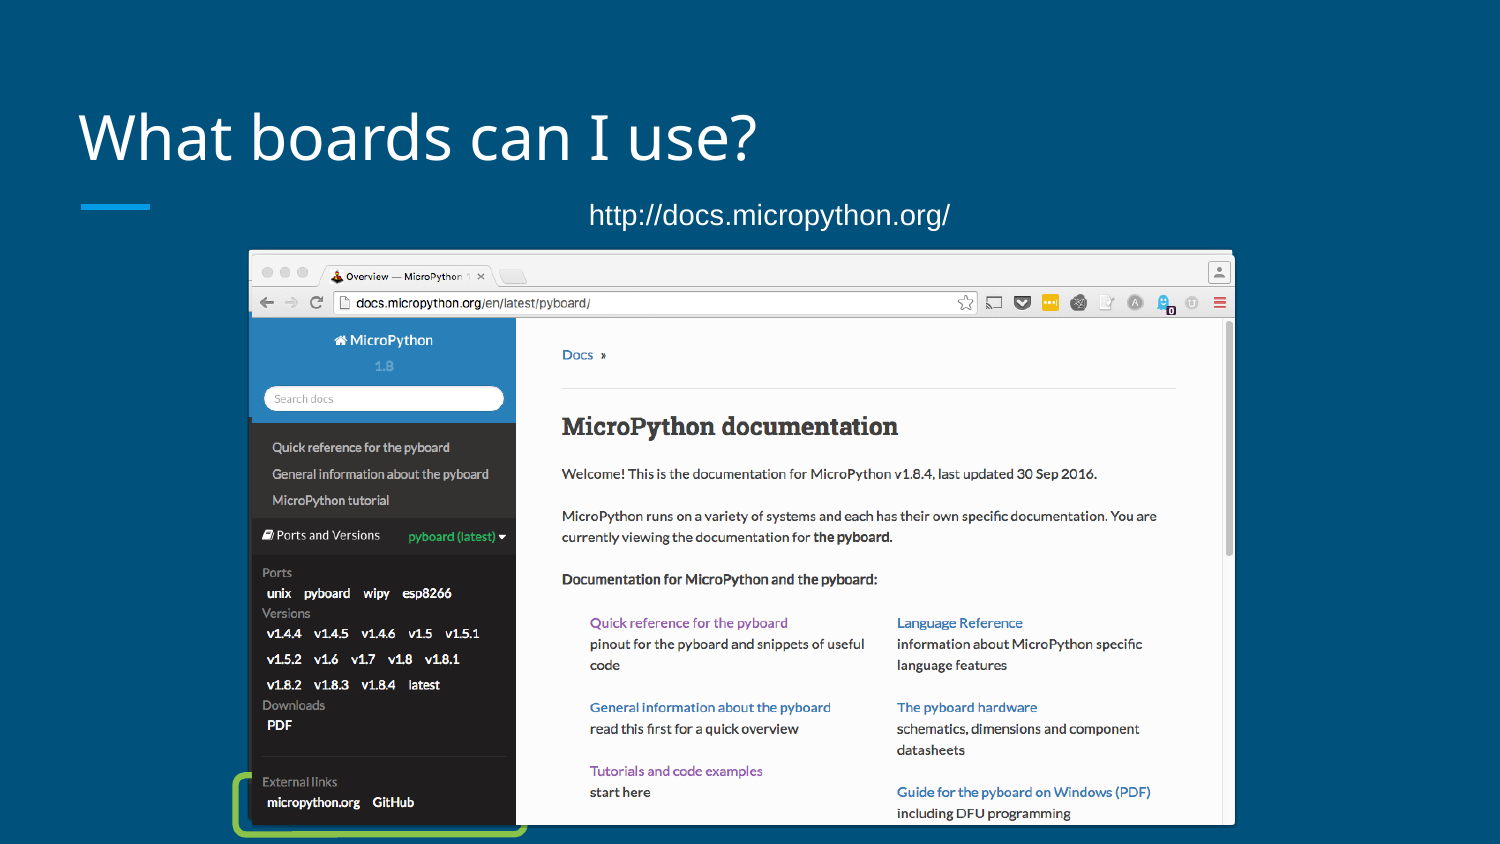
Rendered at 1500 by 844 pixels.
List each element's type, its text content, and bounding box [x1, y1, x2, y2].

picture [246, 248, 1235, 829]
text_box http://docs.micropython.org/ [435, 180, 1105, 245]
text_box [235, 776, 252, 835]
title What boards can I use? [63, 75, 1437, 188]
picture [233, 774, 519, 837]
